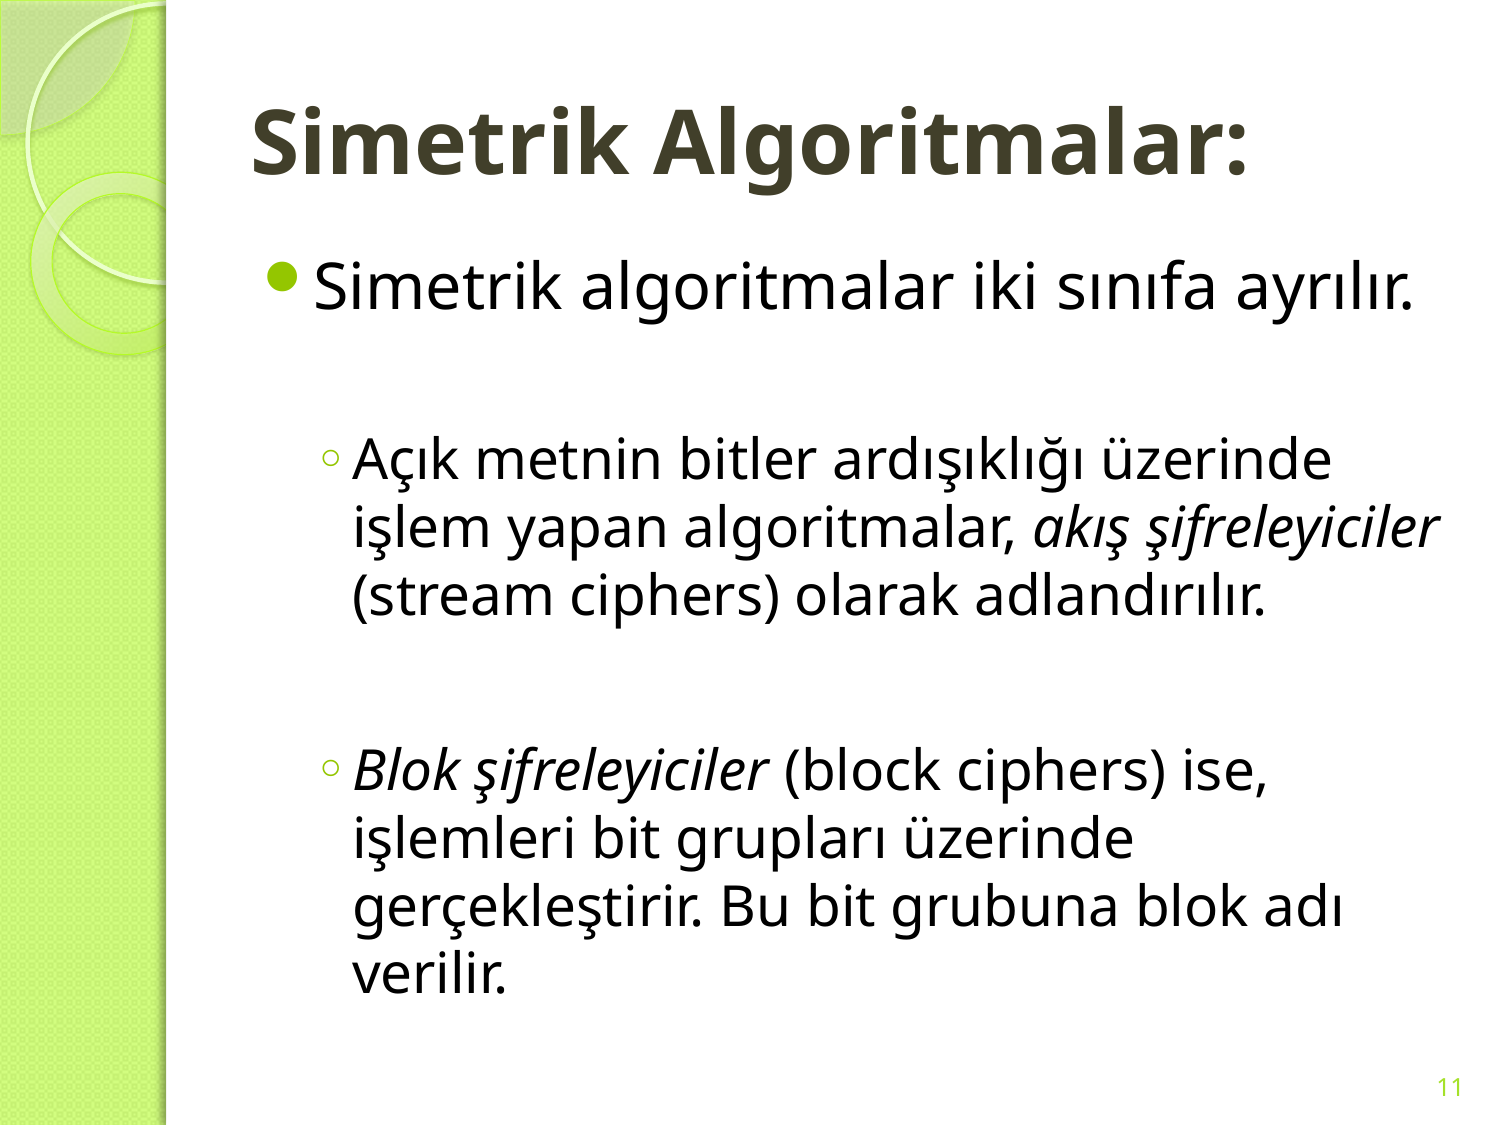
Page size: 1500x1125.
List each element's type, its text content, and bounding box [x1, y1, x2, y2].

title Simetrik Algoritmalar: [235, 45, 1466, 233]
slide_number 11 [1413, 1034, 1488, 1113]
list Simetrik algoritmalar iki sınıfa ayrılır. Açık metnin bitler ardışıklığı üzerinde işlem yapan algoritmalar, akış şifreleyiciler (stream ciphers) olarak adlandırılır. Blok şifreleyiciler (block ciphers) ise, işlemleri bit grupları üzerinde gerçekleştirir. Bu bit grubuna blok adı verilir. [235, 237, 1466, 1025]
